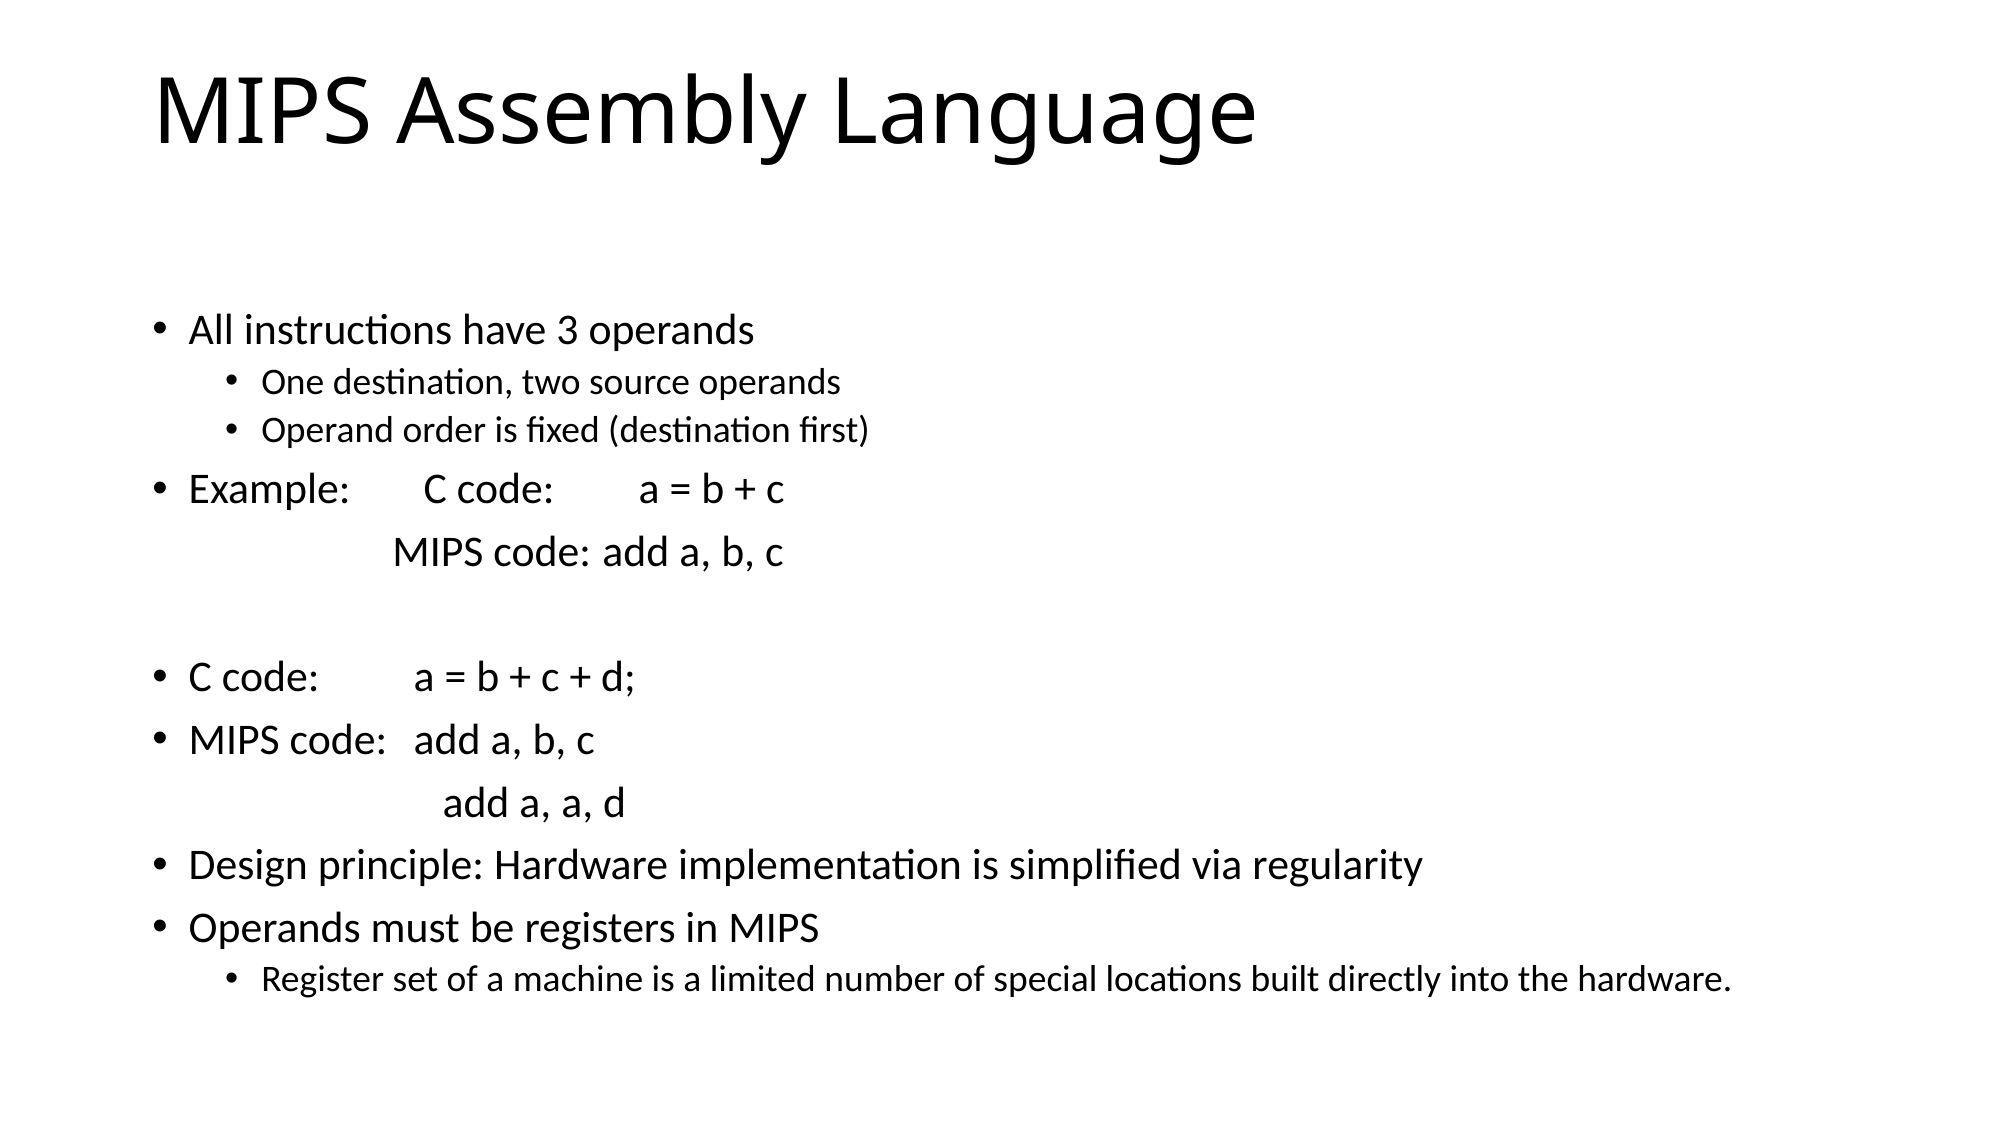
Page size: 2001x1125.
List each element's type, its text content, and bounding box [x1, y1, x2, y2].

list All instructions have 3 operands One destination, two source operands Operand order is fixed (destination first) Example: C code: a = b + c MIPS code: add a, b, c C code: a = b + c + d; MIPS code: add a, b, c add a, a, d Design principle: Hardware implementation is simplified via regularity Operands must be registers in MIPS Register set of a machine is a limited number of special locations built directly into the hardware. [137, 299, 1863, 1014]
title MIPS Assembly Language [137, 59, 1863, 278]
